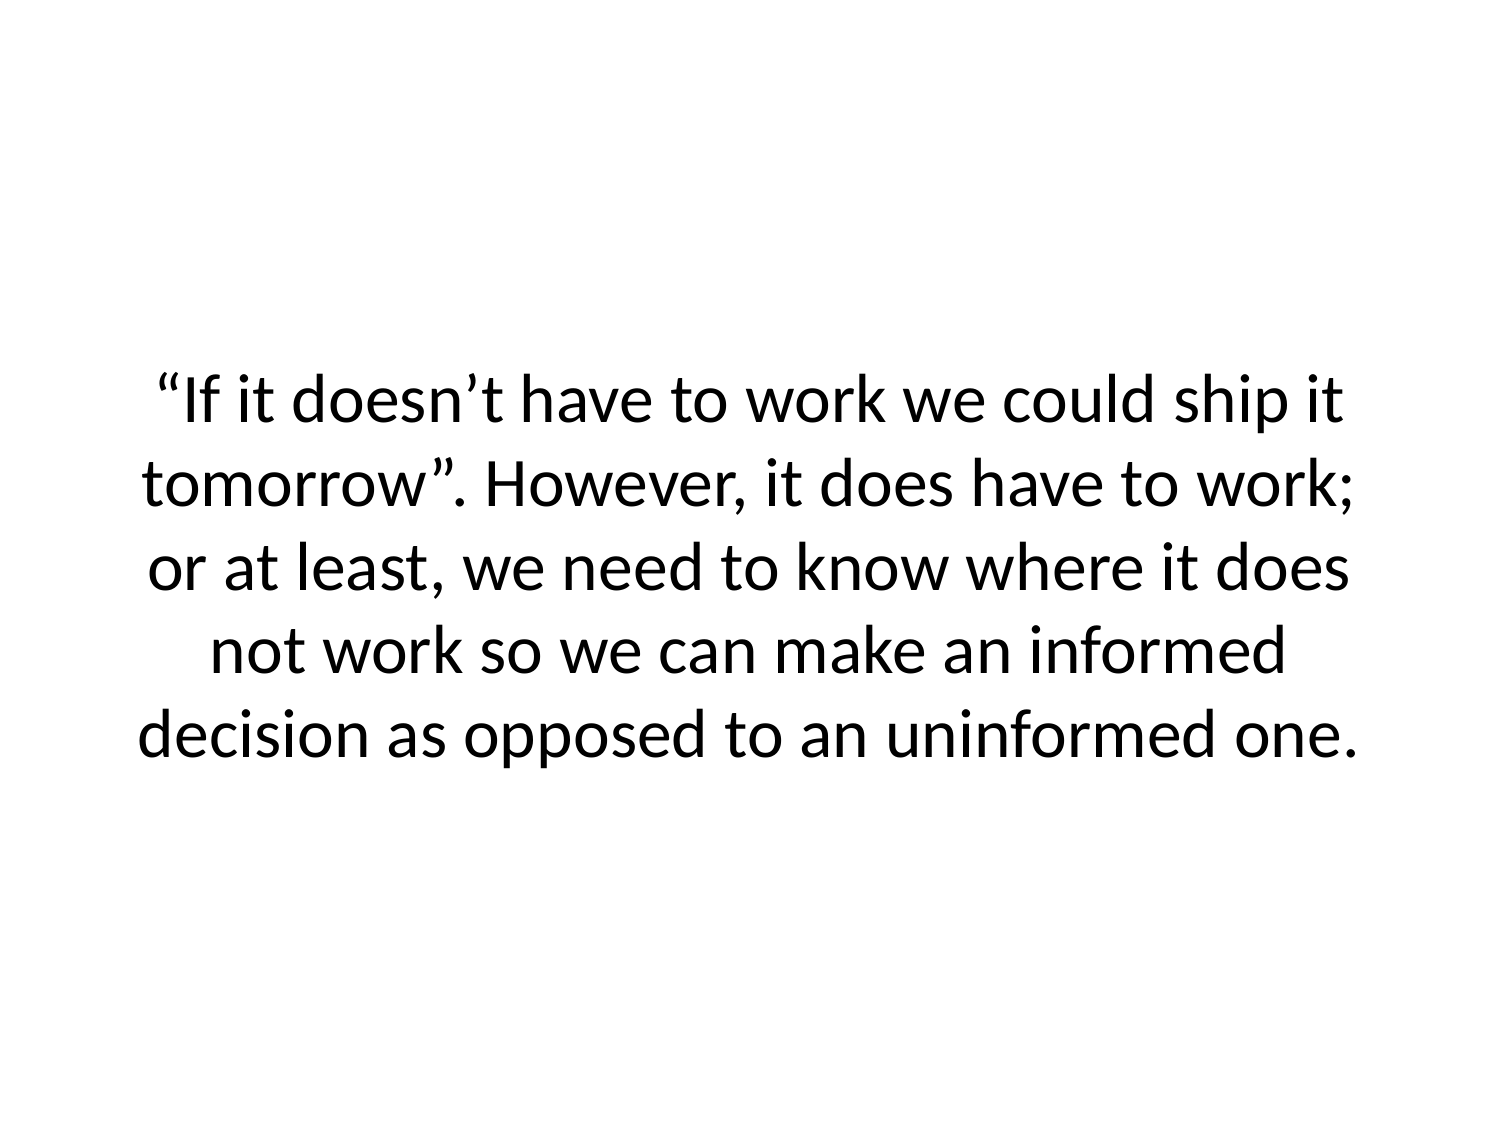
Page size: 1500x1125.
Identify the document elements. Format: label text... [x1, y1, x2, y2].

title “If it doesn’t have to work we could ship it tomorrow”. However, it does have to work; or at least, we need to know where it does not work so we can make an informed decision as opposed to an uninformed one. [112, 349, 1388, 775]
